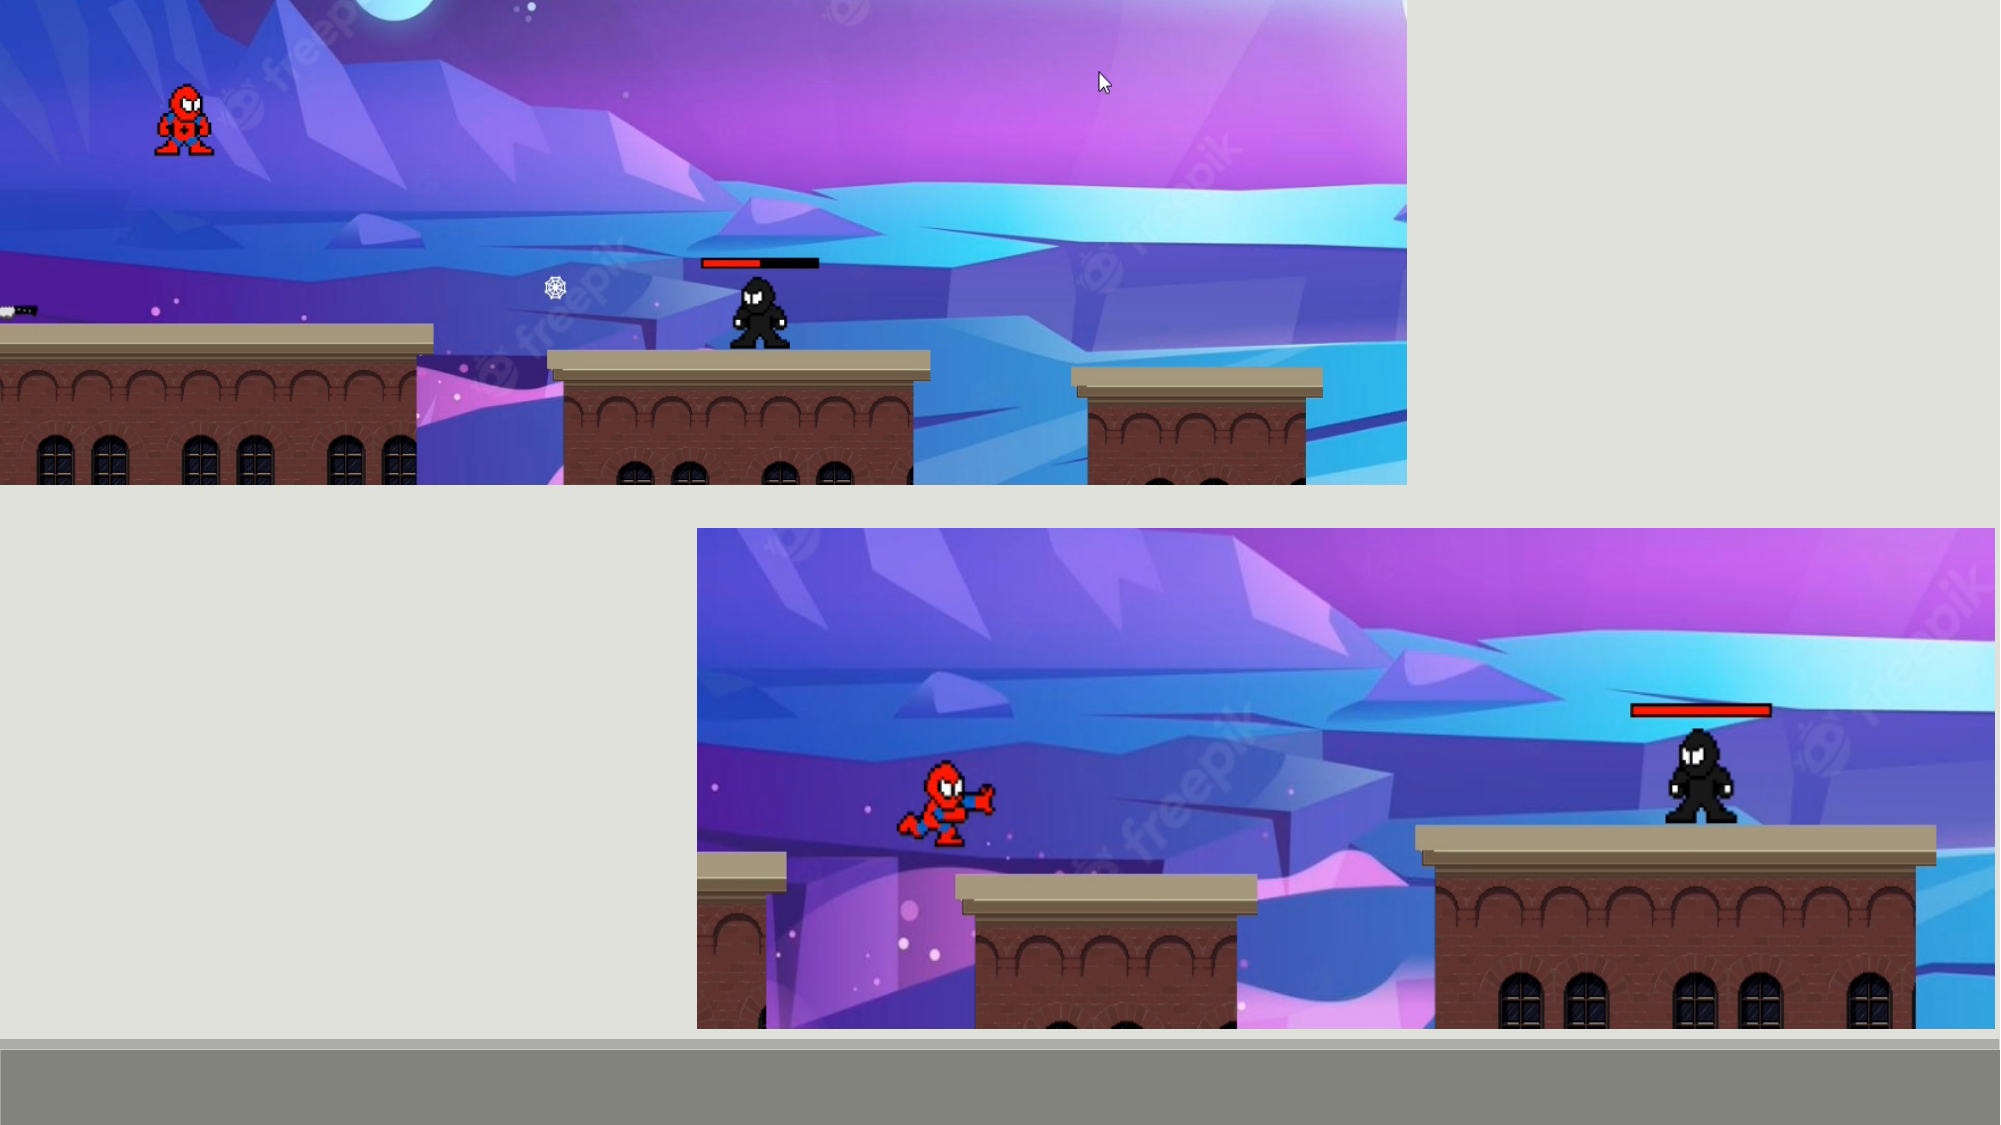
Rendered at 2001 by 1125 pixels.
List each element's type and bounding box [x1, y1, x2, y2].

picture [697, 527, 1995, 1029]
picture [0, 0, 1407, 486]
